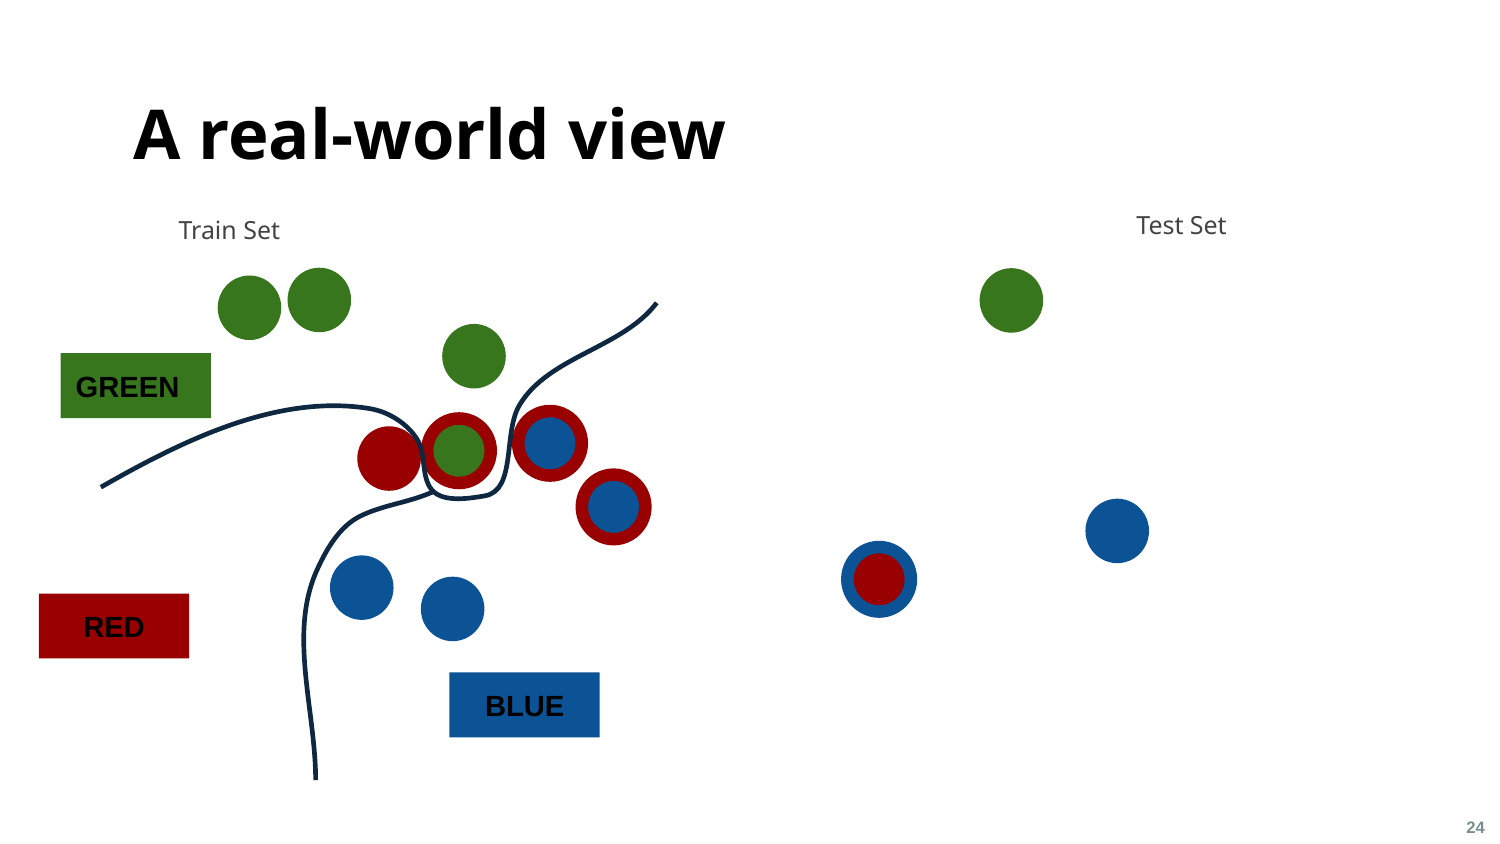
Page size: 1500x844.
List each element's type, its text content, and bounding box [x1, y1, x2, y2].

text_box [100, 302, 658, 781]
text_box [847, 547, 911, 612]
text_box [1085, 498, 1150, 564]
slide_number 24 [1386, 794, 1500, 844]
text_box [979, 268, 1044, 333]
text_box RED [38, 593, 100, 659]
text_box [218, 275, 281, 302]
text_box GREEN [60, 353, 100, 419]
text_box [287, 267, 352, 302]
list Train Set [118, 199, 1382, 760]
list Test Set [1075, 194, 1500, 269]
title A real-world view [118, 85, 1382, 180]
